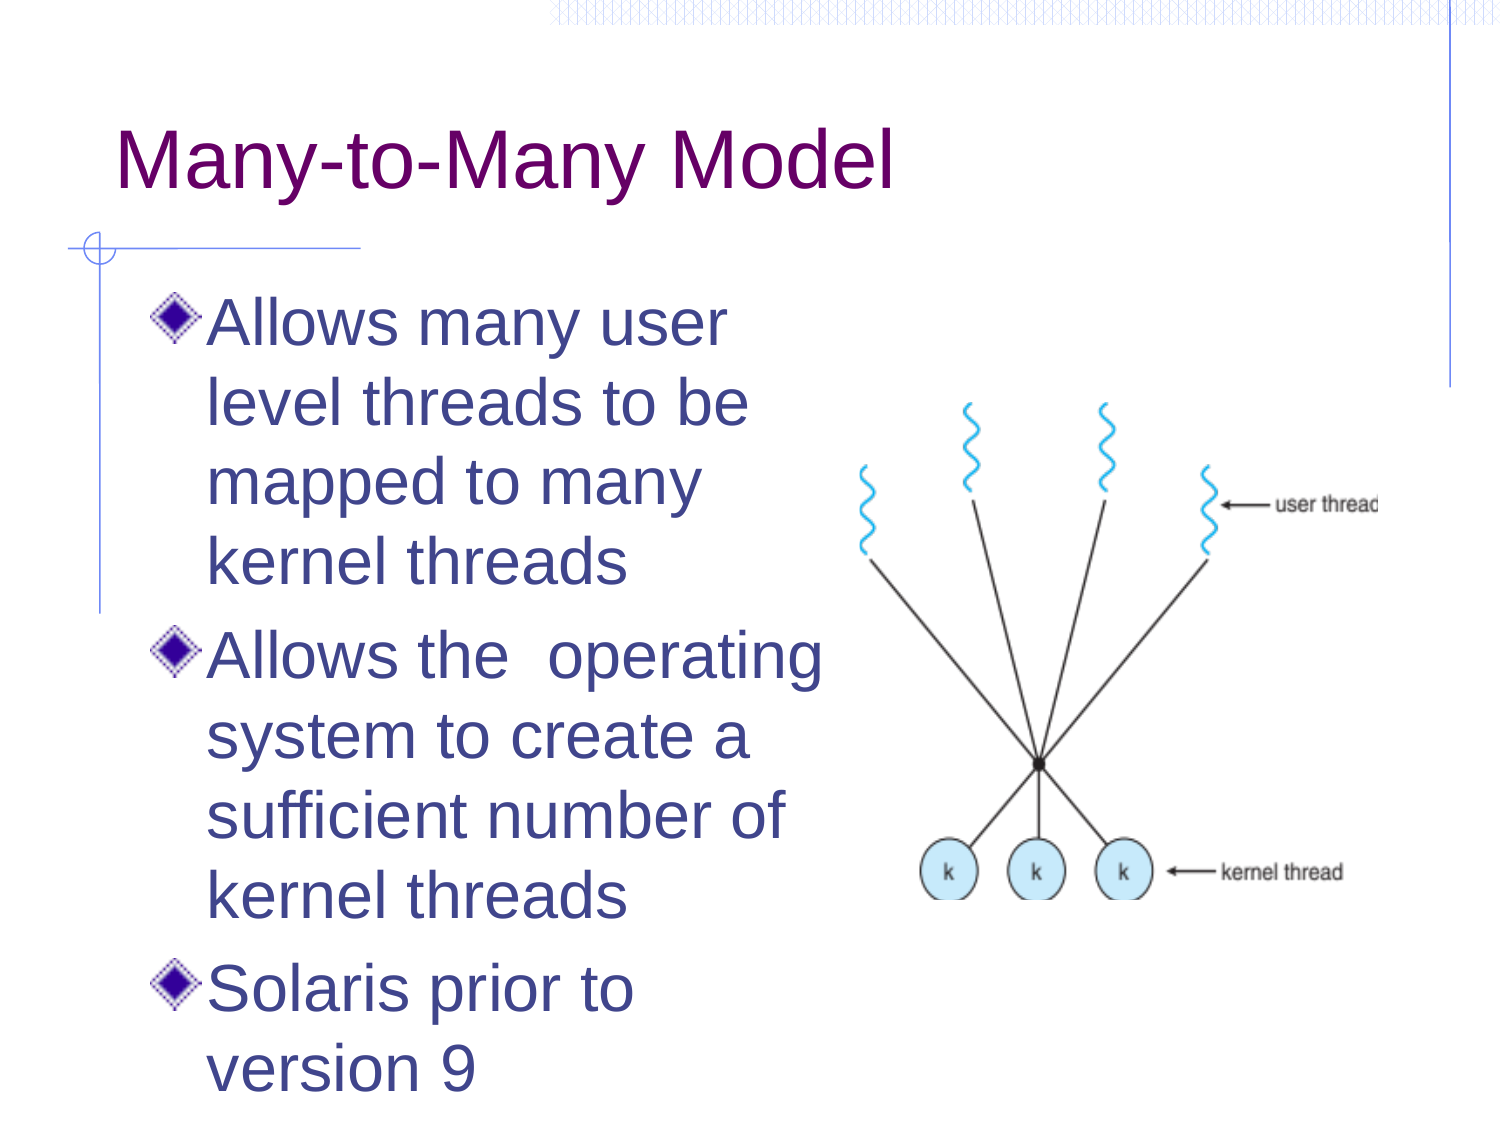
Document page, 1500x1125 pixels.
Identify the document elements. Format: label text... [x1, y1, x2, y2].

picture [150, 958, 202, 1011]
title Many-to-Many Model [99, 49, 1376, 213]
picture [150, 625, 202, 678]
picture [859, 401, 1379, 900]
list Allows many user level threads to be mapped to many kernel threads Allows the operating system to create a sufficient number of kernel threads Solaris prior to version 9 Windows with the ThreadFiber package [135, 270, 866, 1001]
picture [150, 292, 202, 344]
